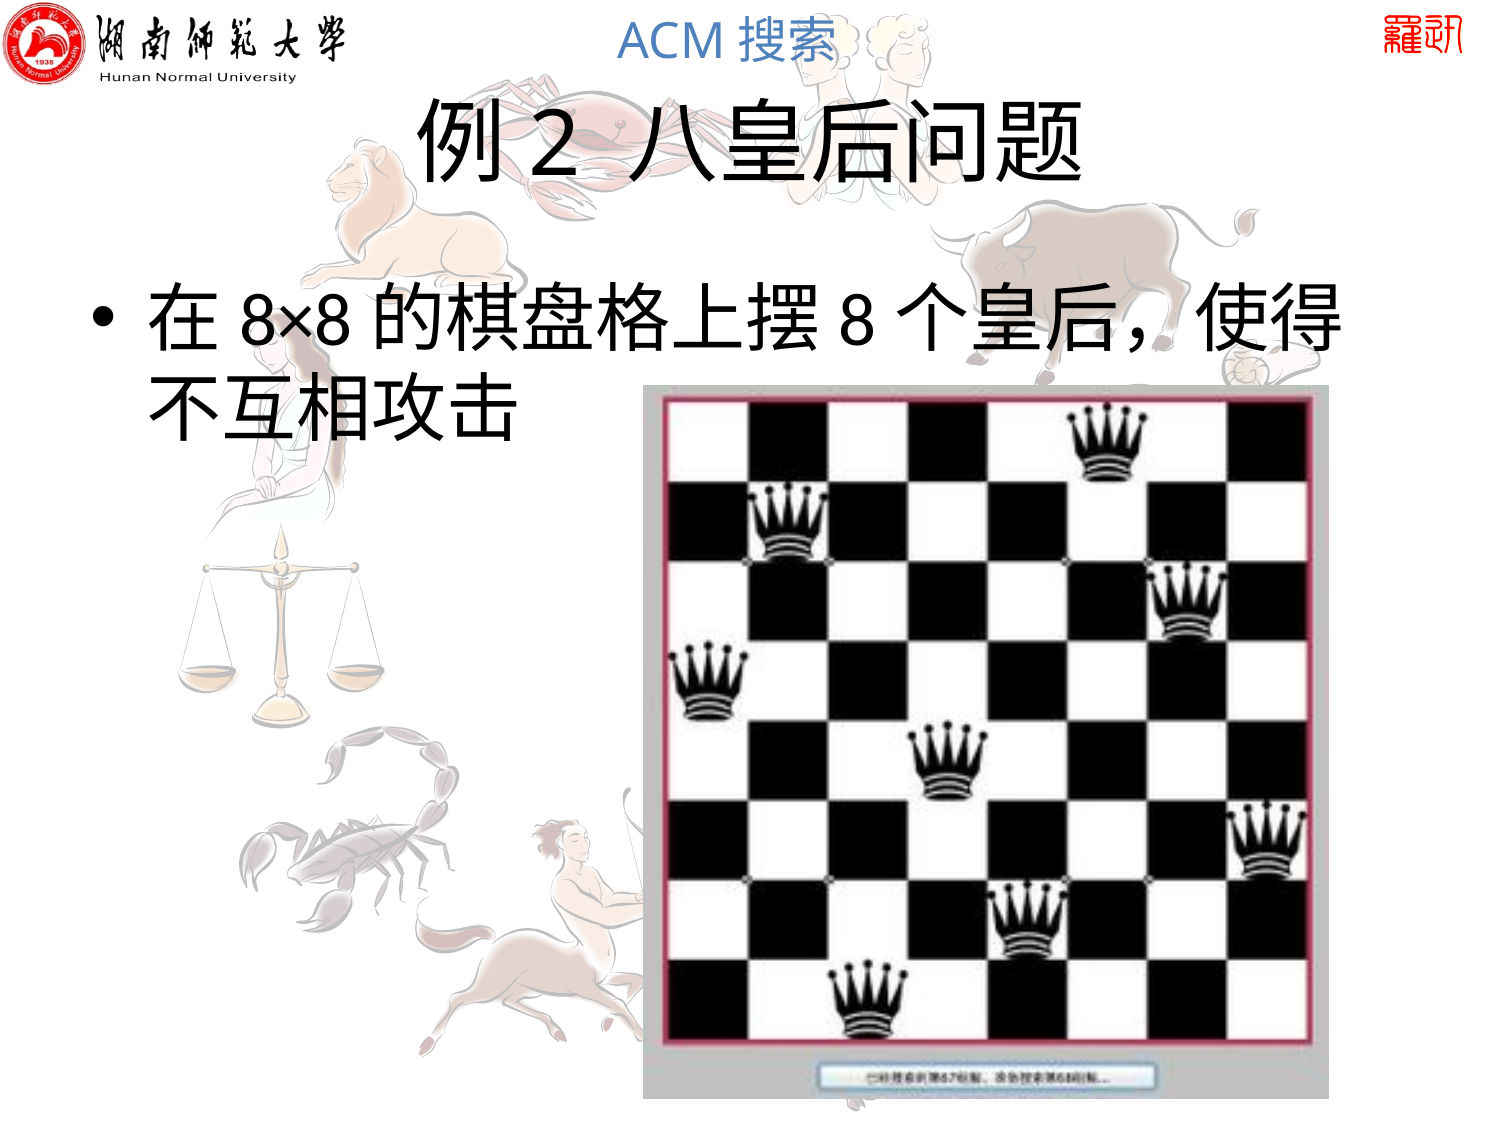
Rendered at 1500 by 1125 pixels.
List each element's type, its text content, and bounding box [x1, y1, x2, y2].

picture [643, 385, 1330, 1099]
title 例2 八皇后问题 [75, 45, 1425, 233]
picture [0, 0, 348, 86]
picture [1343, 0, 1500, 69]
list 在8×8的棋盘格上摆8个皇后，使得不互相攻击 [75, 262, 1425, 1005]
